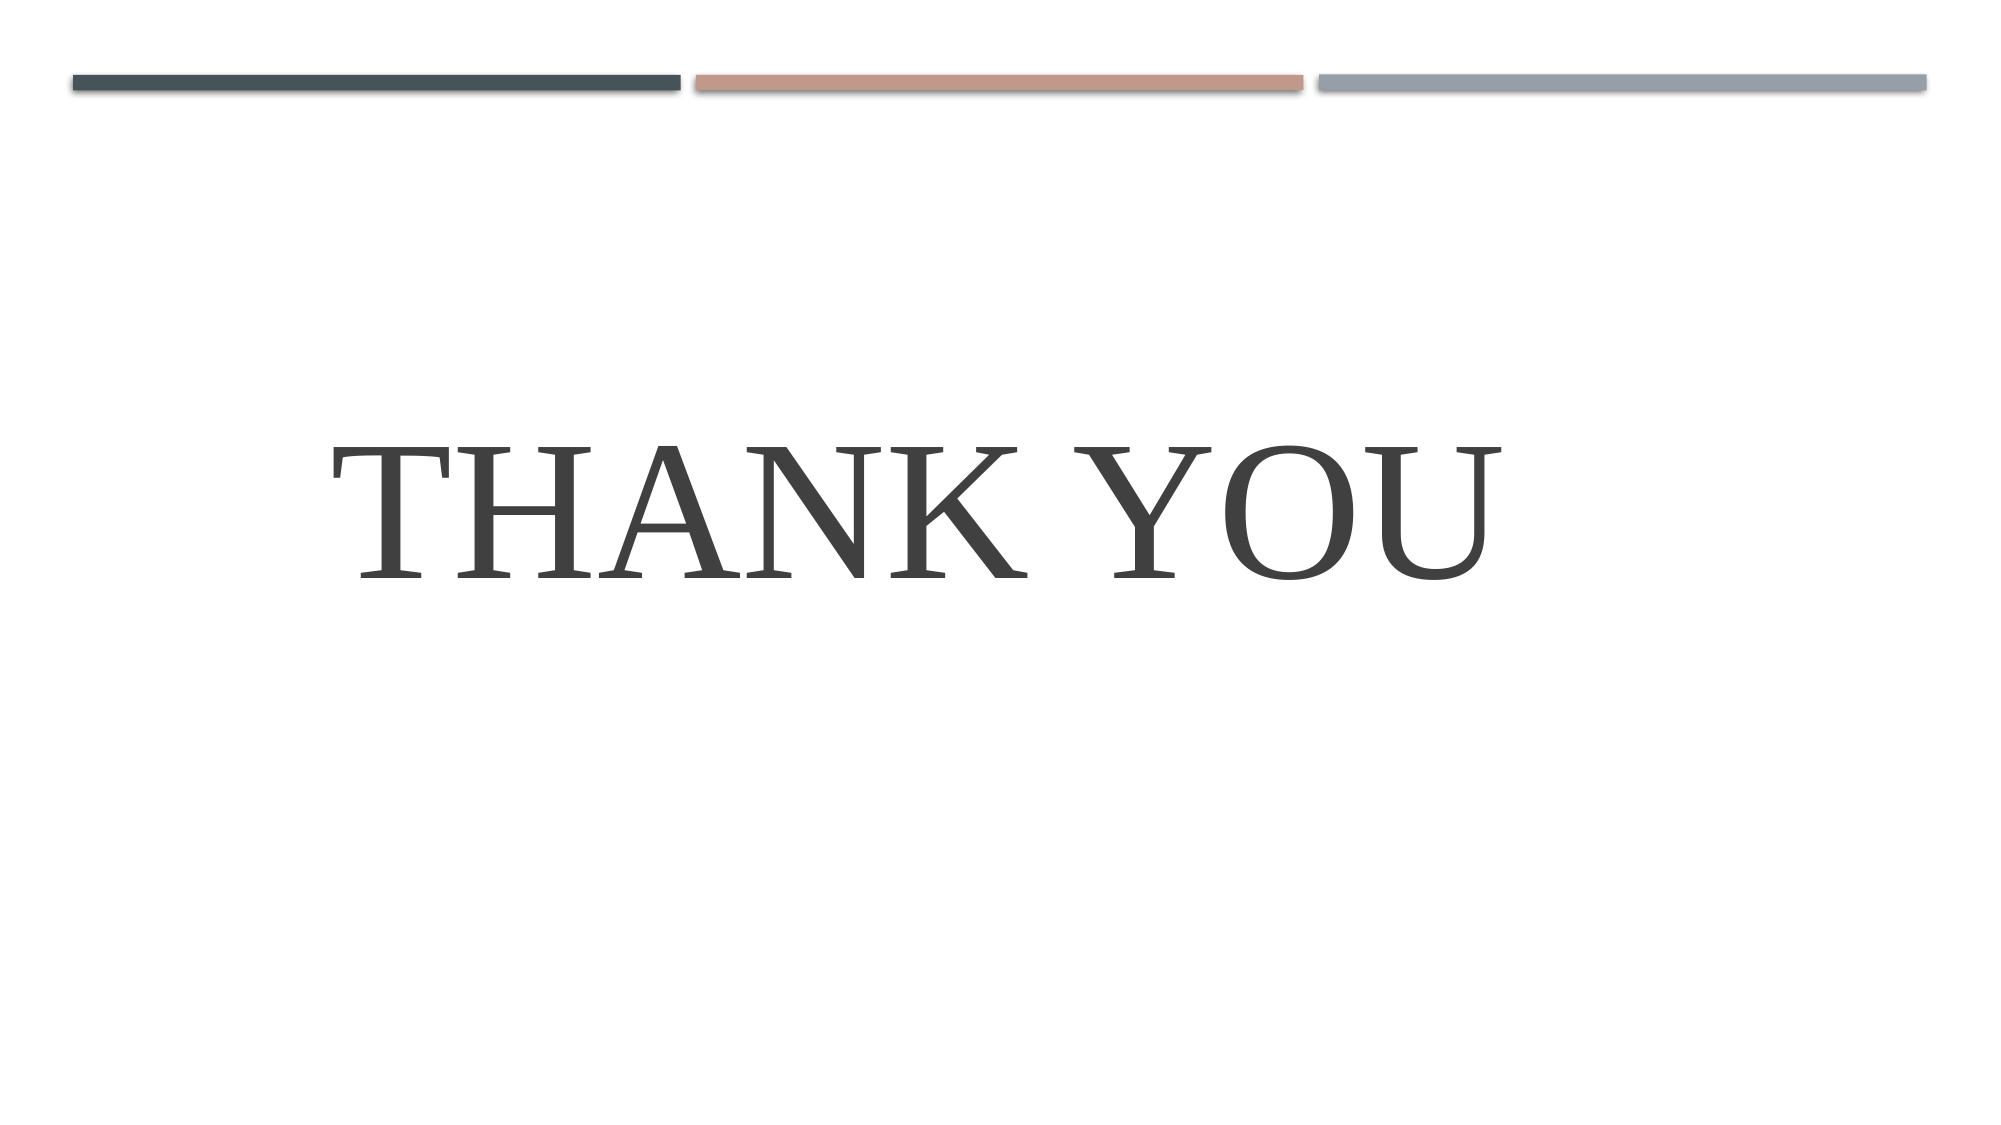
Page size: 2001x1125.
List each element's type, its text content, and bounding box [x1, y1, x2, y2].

title Thank you [315, 463, 2000, 626]
